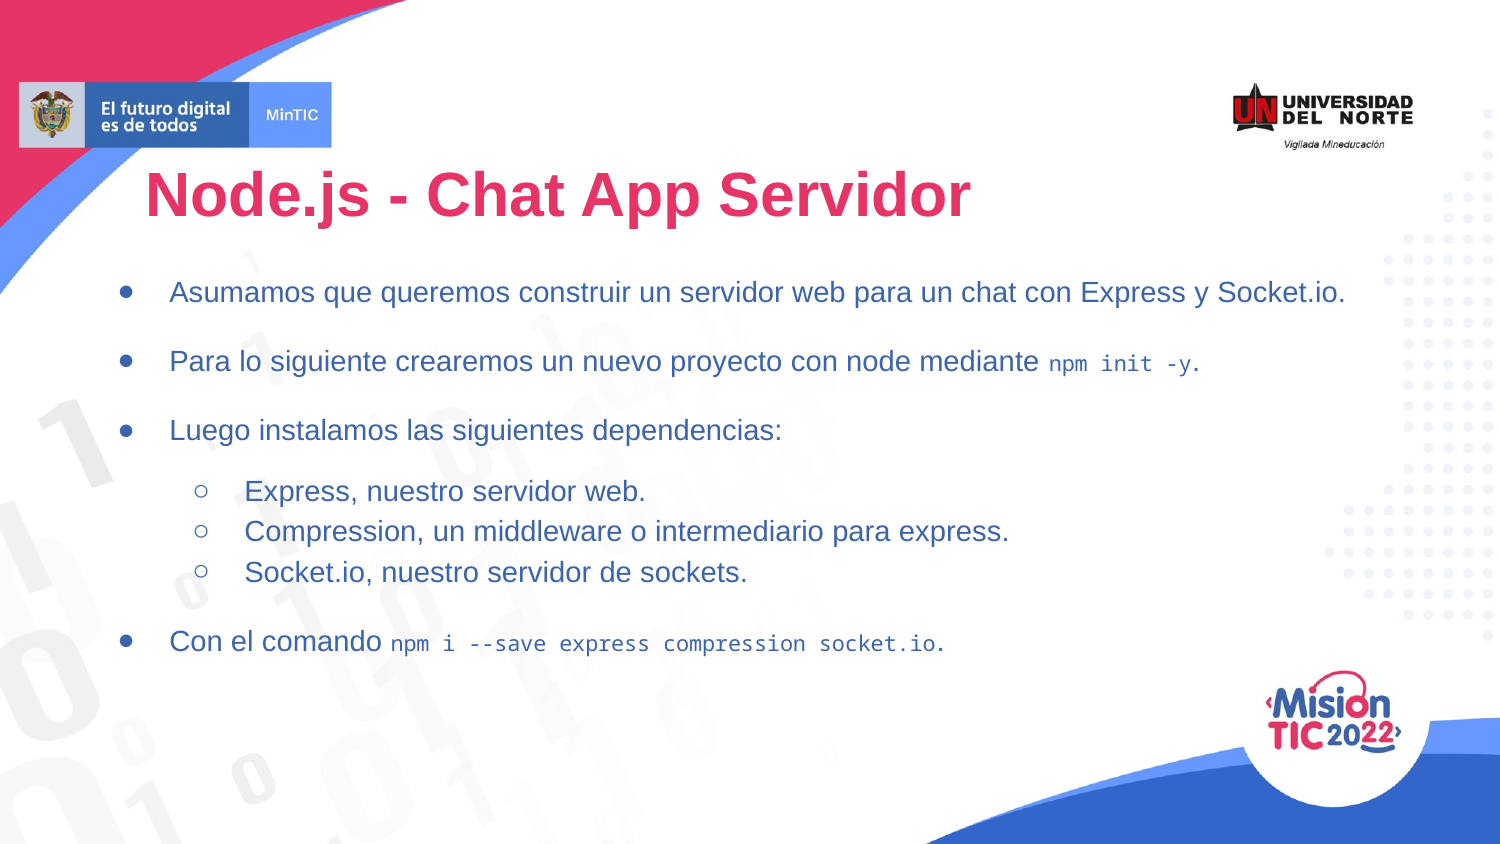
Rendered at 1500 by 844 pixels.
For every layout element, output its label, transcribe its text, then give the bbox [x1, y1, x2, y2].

text_box Node.js - Chat App Servidor [134, 144, 1366, 235]
text_box Asumamos que queremos construir un servidor web para un chat con Express y Socket.io. Para lo siguiente crearemos un nuevo proyecto con node mediante npm init -y. Luego instalamos las siguientes dependencias: Express, nuestro servidor web. Compression, un middleware o intermediario para express. Socket.io, nuestro servidor de sockets. Con el comando npm i --save express compression socket.io. [79, 252, 1401, 673]
picture [0, 0, 1500, 844]
